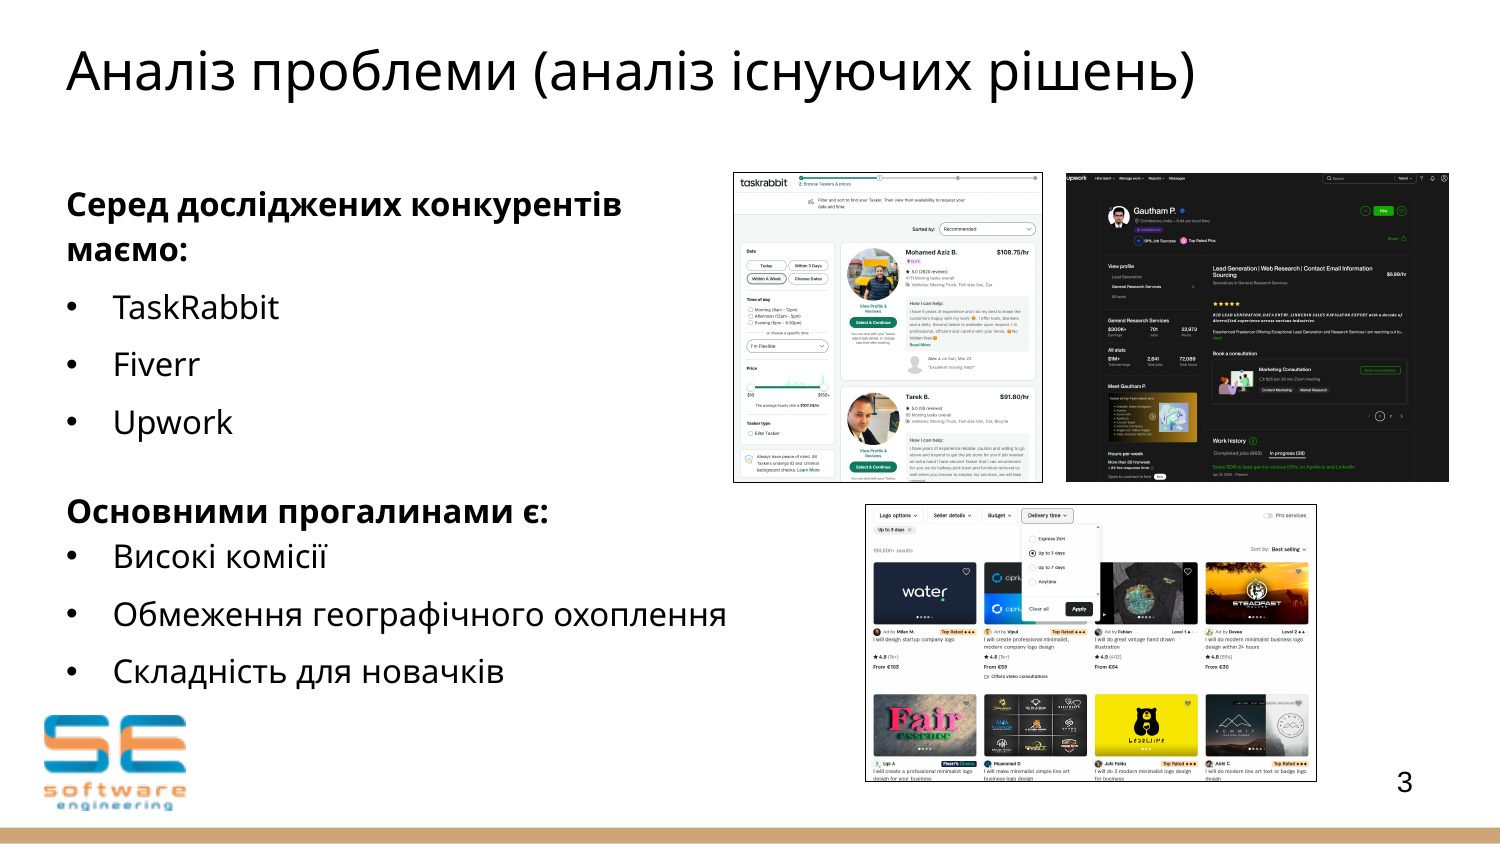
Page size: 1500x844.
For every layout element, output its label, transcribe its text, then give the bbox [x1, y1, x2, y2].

picture [1066, 173, 1450, 482]
picture [865, 504, 1317, 782]
picture [43, 714, 186, 811]
list Серед досліджених конкурентів маємо: TaskRabbit Fiverr Upwork Основними прогалинами є: Високі комісії Обмеження географічного охоплення Складність для новачків [51, 162, 750, 752]
text_box 3 [1382, 755, 1500, 806]
title Аналіз проблеми (аналіз існуючих рішень) [51, 0, 1449, 116]
picture [733, 173, 1043, 482]
